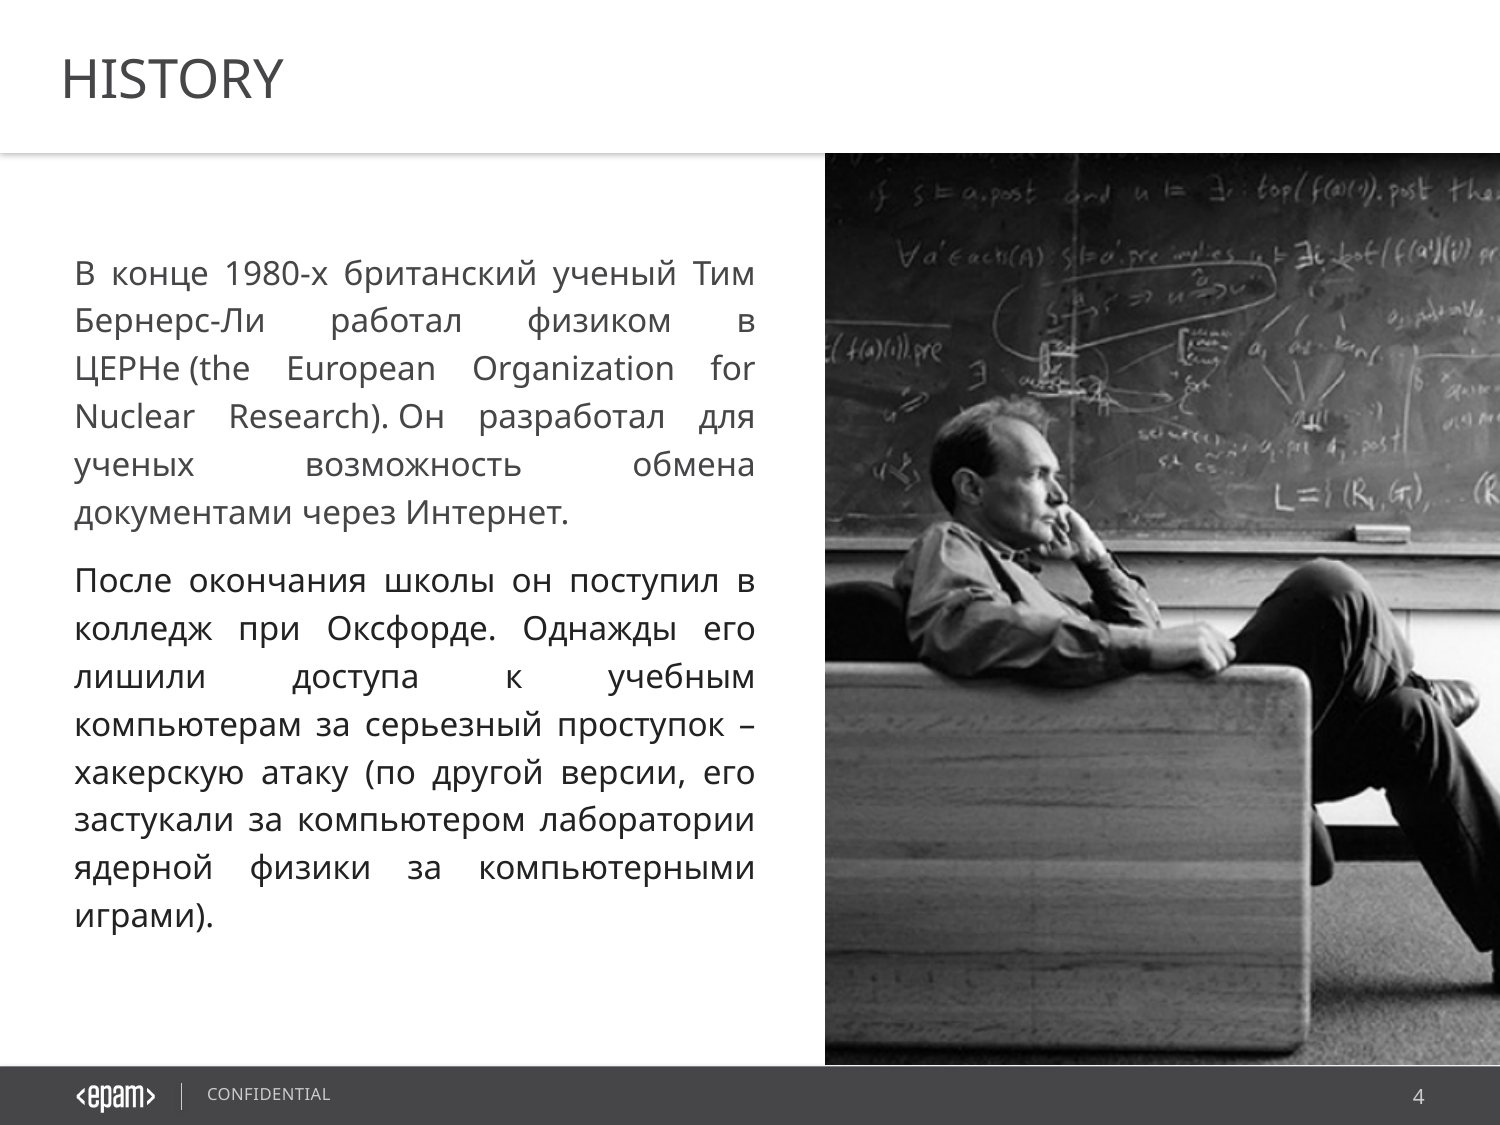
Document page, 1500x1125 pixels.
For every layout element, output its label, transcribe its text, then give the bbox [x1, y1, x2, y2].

list В конце 1980-х британский ученый Тим Бернерс-Ли работал физиком в ЦЕРНе (the European Organization for Nuclear Research). Он разработал для ученых возможность обмена документами через Интернет. После окончания школы он поступил в колледж при Оксфорде. Однажды его лишили доступа к учебным компьютерам за серьезный проступок – хакерскую атаку (по другой версии, его застукали за компьютером лаборатории ядерной физики за компьютерными играми). [59, 236, 772, 987]
list HISTORY [0, 0, 1500, 153]
picture [76, 1085, 155, 1113]
picture [824, 149, 1500, 1065]
